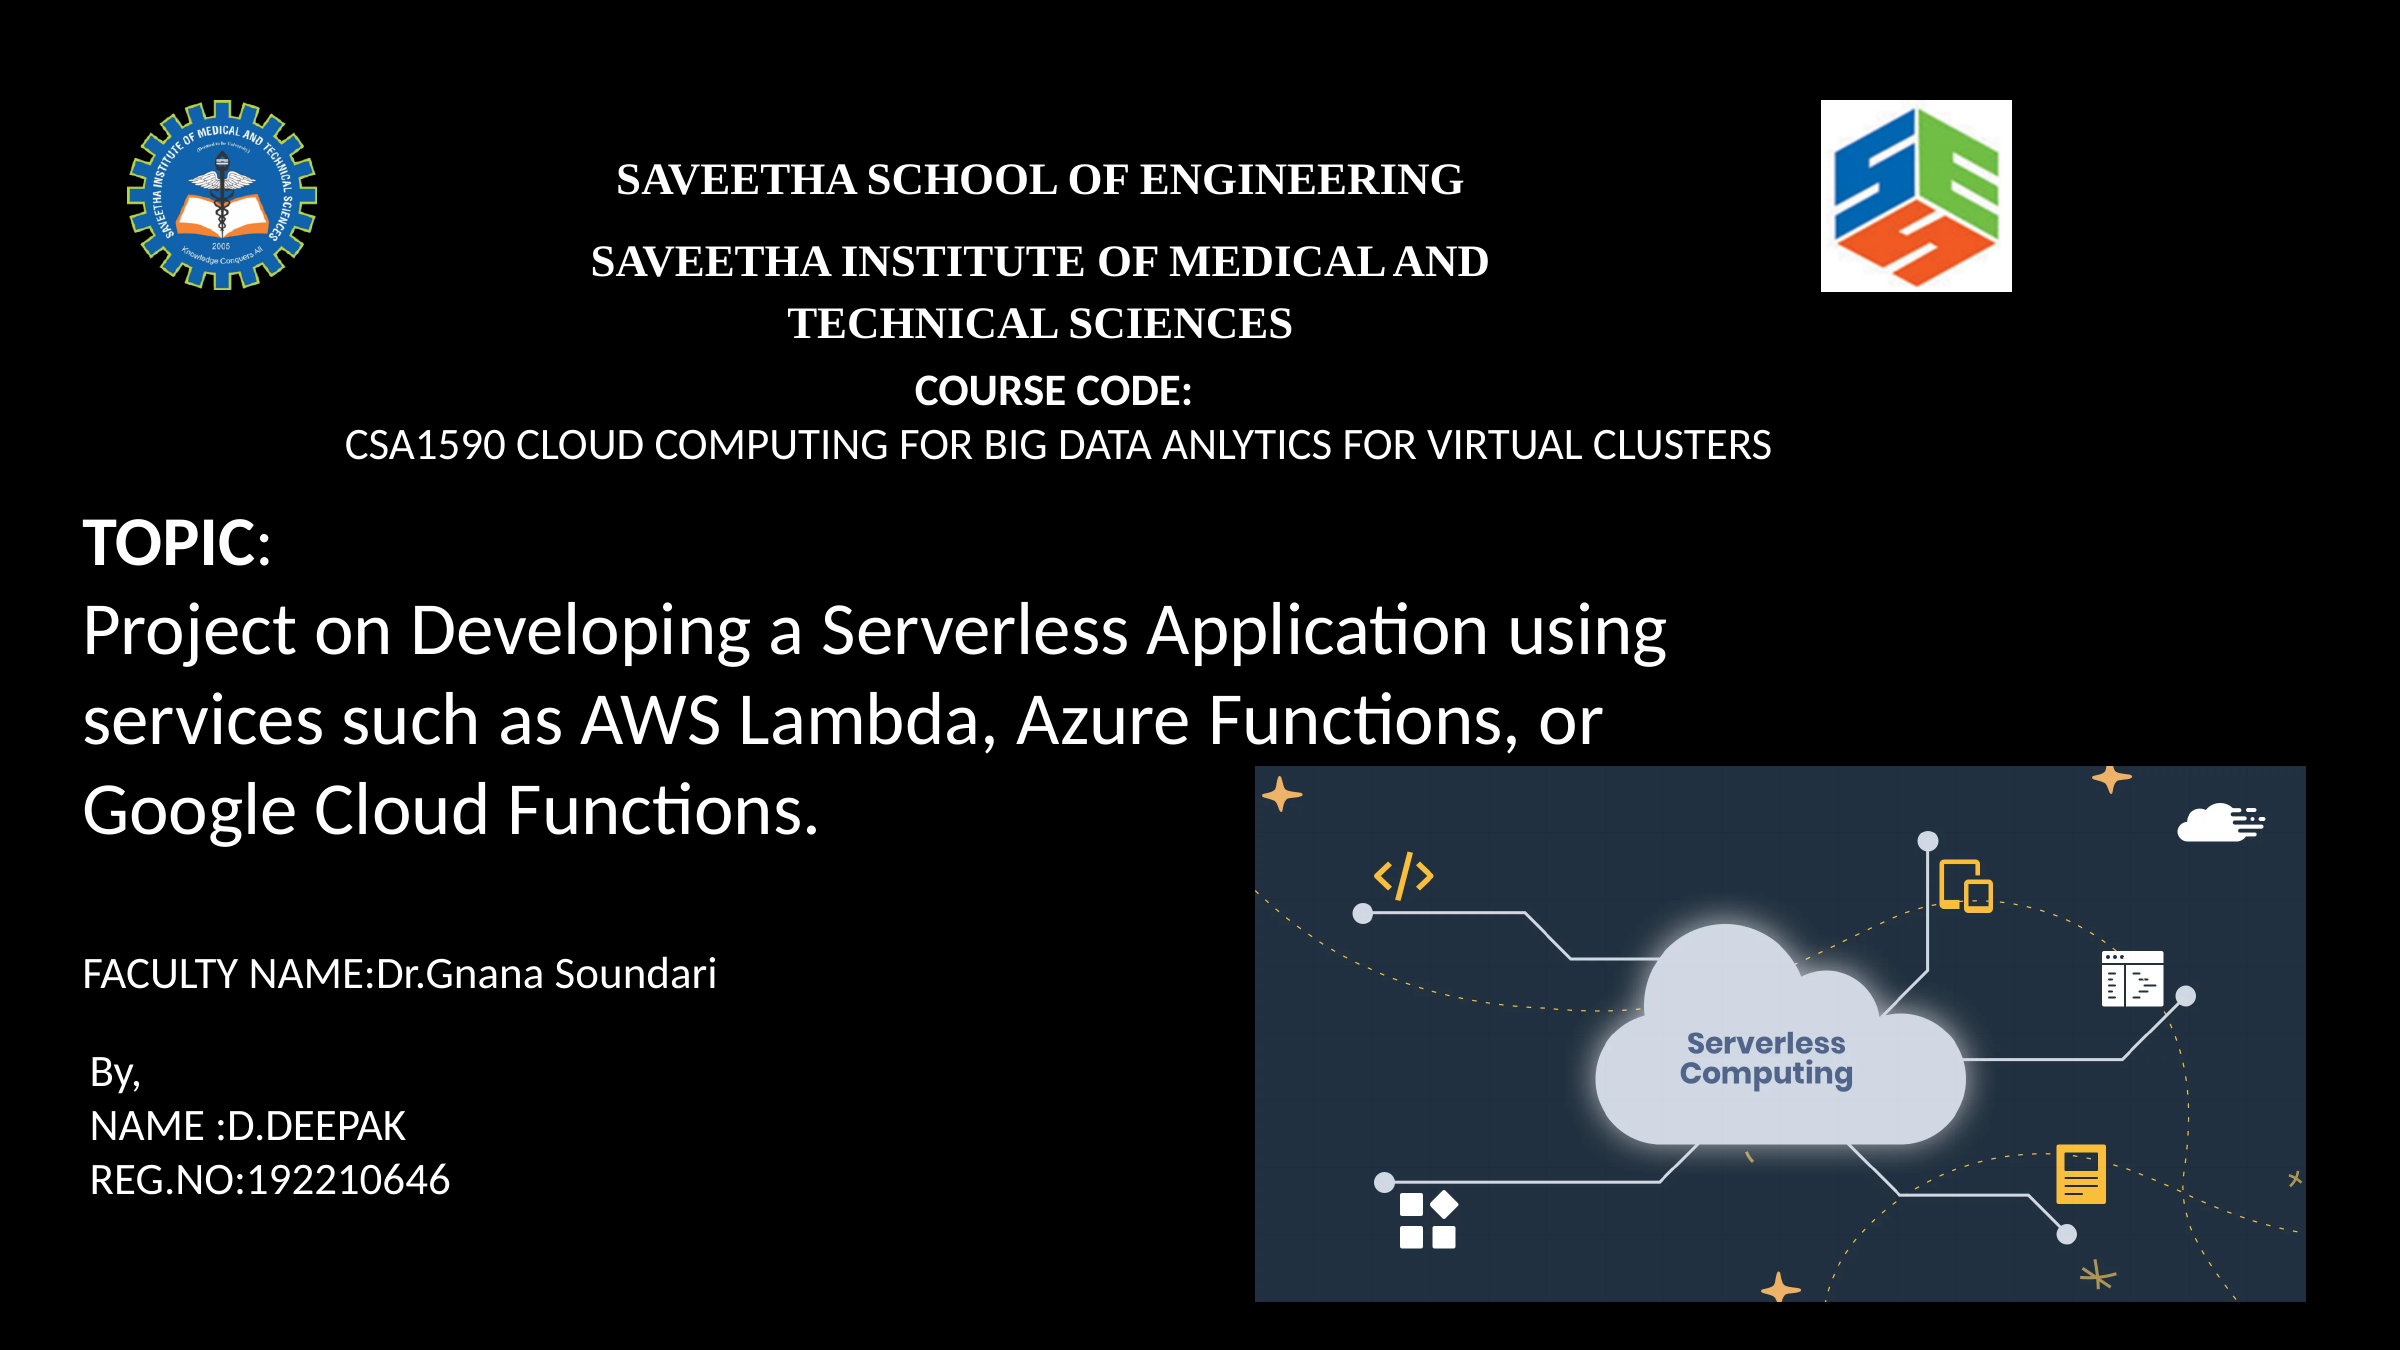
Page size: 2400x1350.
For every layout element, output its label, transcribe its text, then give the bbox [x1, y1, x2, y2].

picture [127, 100, 317, 290]
text_box SAVEETHA SCHOOL OF ENGINEERING SAVEETHA INSTITUTE OF MEDICAL AND TECHNICAL SCIENCES [440, 133, 1641, 353]
text_box By, NAME :D.DEEPAK REG.NO:192210646 [74, 1034, 698, 1211]
picture [1255, 766, 2306, 1302]
picture [1820, 100, 2012, 292]
text_box TOPIC: Project on Developing a Serverless Application using services such as AWS Lambda, Azure Functions, or Google Cloud Functions. [67, 487, 1705, 857]
text_box COURSE CODE: CSA1590 CLOUD COMPUTING FOR BIG DATA ANLYTICS FOR VIRTUAL CLUSTERS [147, 353, 1972, 531]
text_box FACULTY NAME:Dr.Gnana Soundari [67, 935, 948, 1005]
